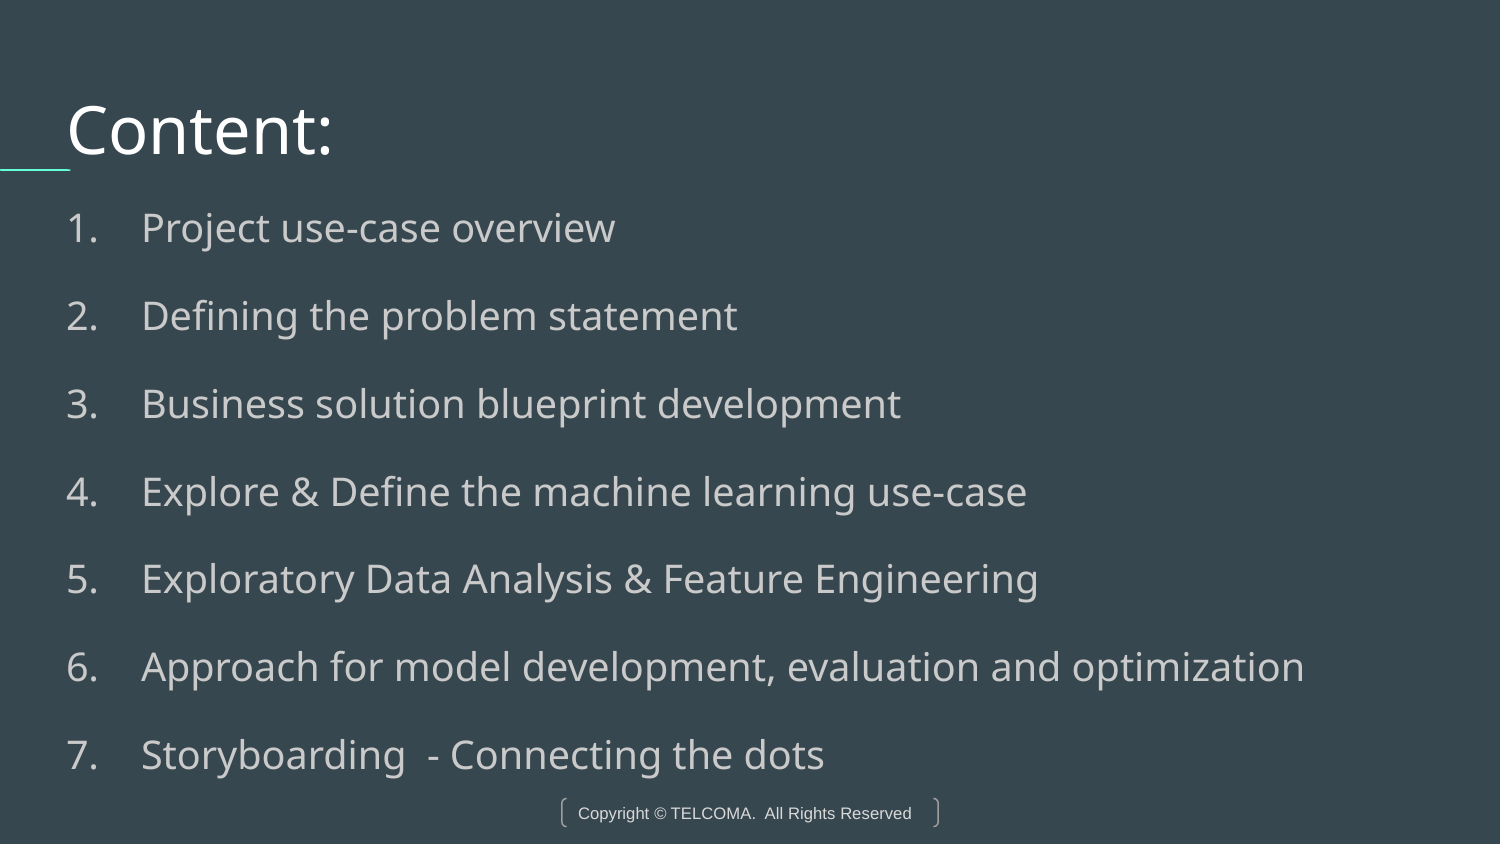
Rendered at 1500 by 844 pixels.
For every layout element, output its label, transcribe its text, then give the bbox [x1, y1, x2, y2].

title Content: [51, 72, 1449, 167]
list Project use-case overview Defining the problem statement Business solution blueprint development Explore & Define the machine learning use-case Exploratory Data Analysis & Feature Engineering Approach for model development, evaluation and optimization Storyboarding - Connecting the dots [51, 180, 1449, 742]
